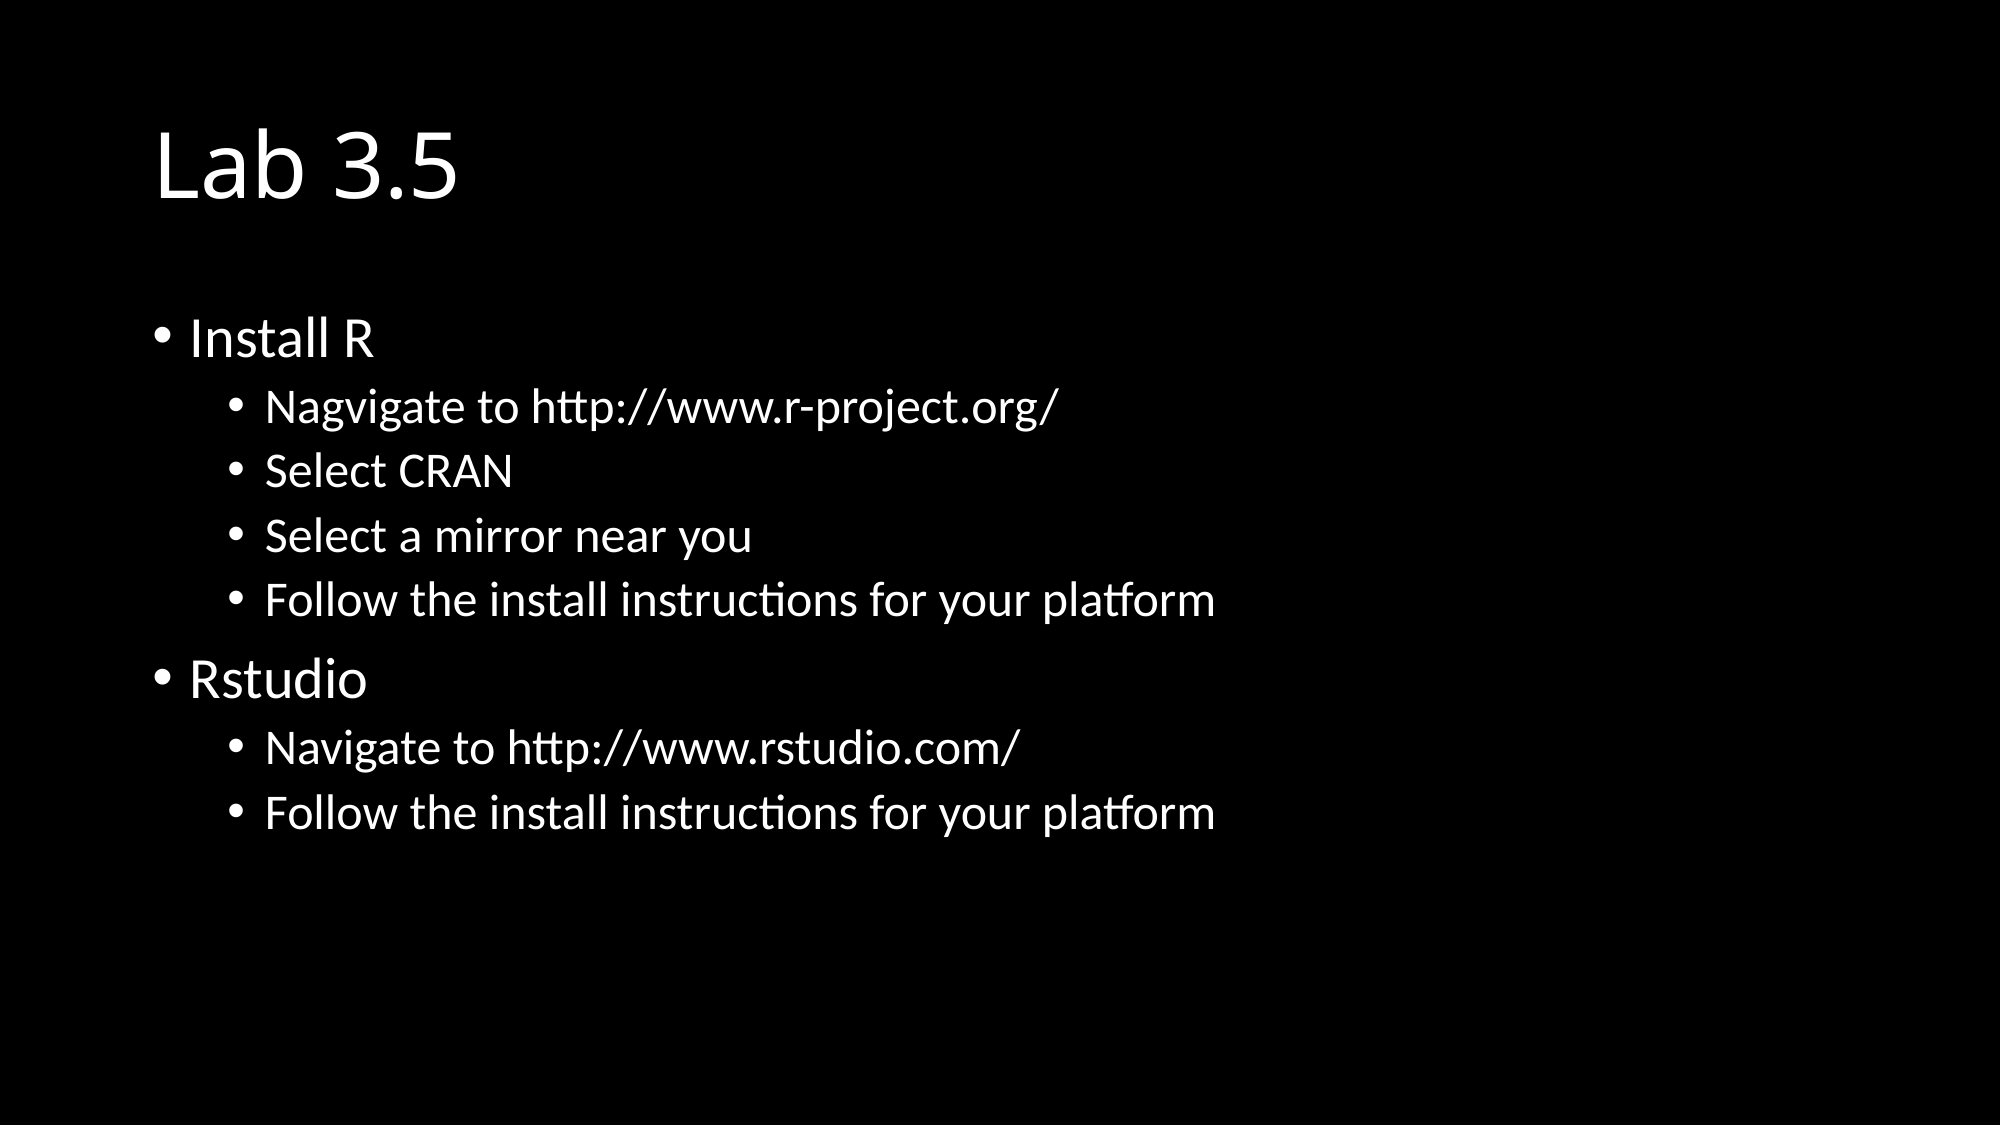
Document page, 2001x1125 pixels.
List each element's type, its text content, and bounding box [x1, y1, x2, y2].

list Install R Nagvigate to http://www.r-project.org/ Select CRAN Select a mirror near you Follow the install instructions for your platform Rstudio Navigate to http://www.rstudio.com/ Follow the install instructions for your platform [137, 299, 1863, 1014]
title Lab 3.5 [137, 59, 1863, 278]
